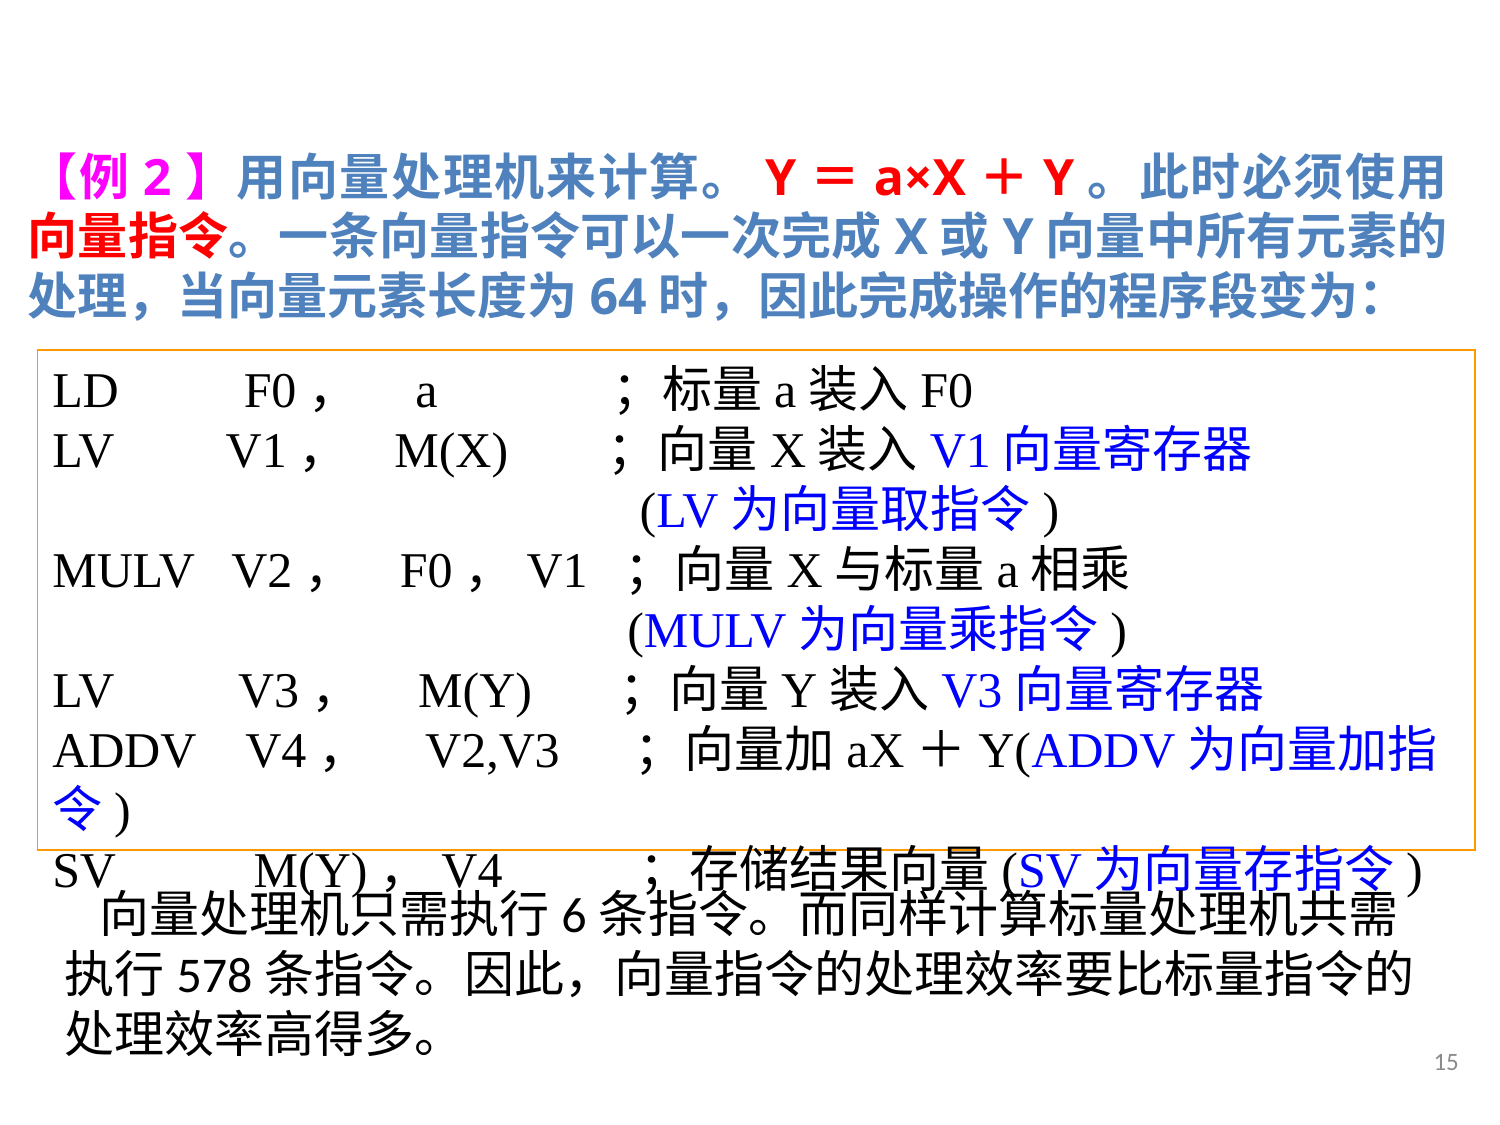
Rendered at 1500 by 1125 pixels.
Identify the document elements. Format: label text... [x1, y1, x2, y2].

subtitle 【例2】用向量处理机来计算。Y＝a×X＋Y。此时必须使用向量指令。一条向量指令可以一次完成X或Y向量中所有元素的处理，当向量元素长度为64时，因此完成操作的程序段变为： [12, 137, 1463, 338]
text_box 向量处理机只需执行6条指令。而同样计算标量处理机共需执行578条指令。因此，向量指令的处理效率要比标量指令的处理效率高得多。 [50, 874, 1438, 1070]
slide_number 15 [1161, 1022, 1474, 1098]
text_box LD F0， a ；标量a装入F0 LV V1， M(X) ；向量X装入V1向量寄存器 (LV为向量取指令) MULV V2， F0，V1 ；向量X与标量a相乘 (MULV为向量乘指令) LV V3， M(Y) ；向量Y装入V3向量寄存器 ADDV V4， V2,V3 ；向量加aX＋Y(ADDV为向量加指令) SV M(Y)，V4 ；存储结果向量(SV为向量存指令) [37, 350, 1475, 850]
